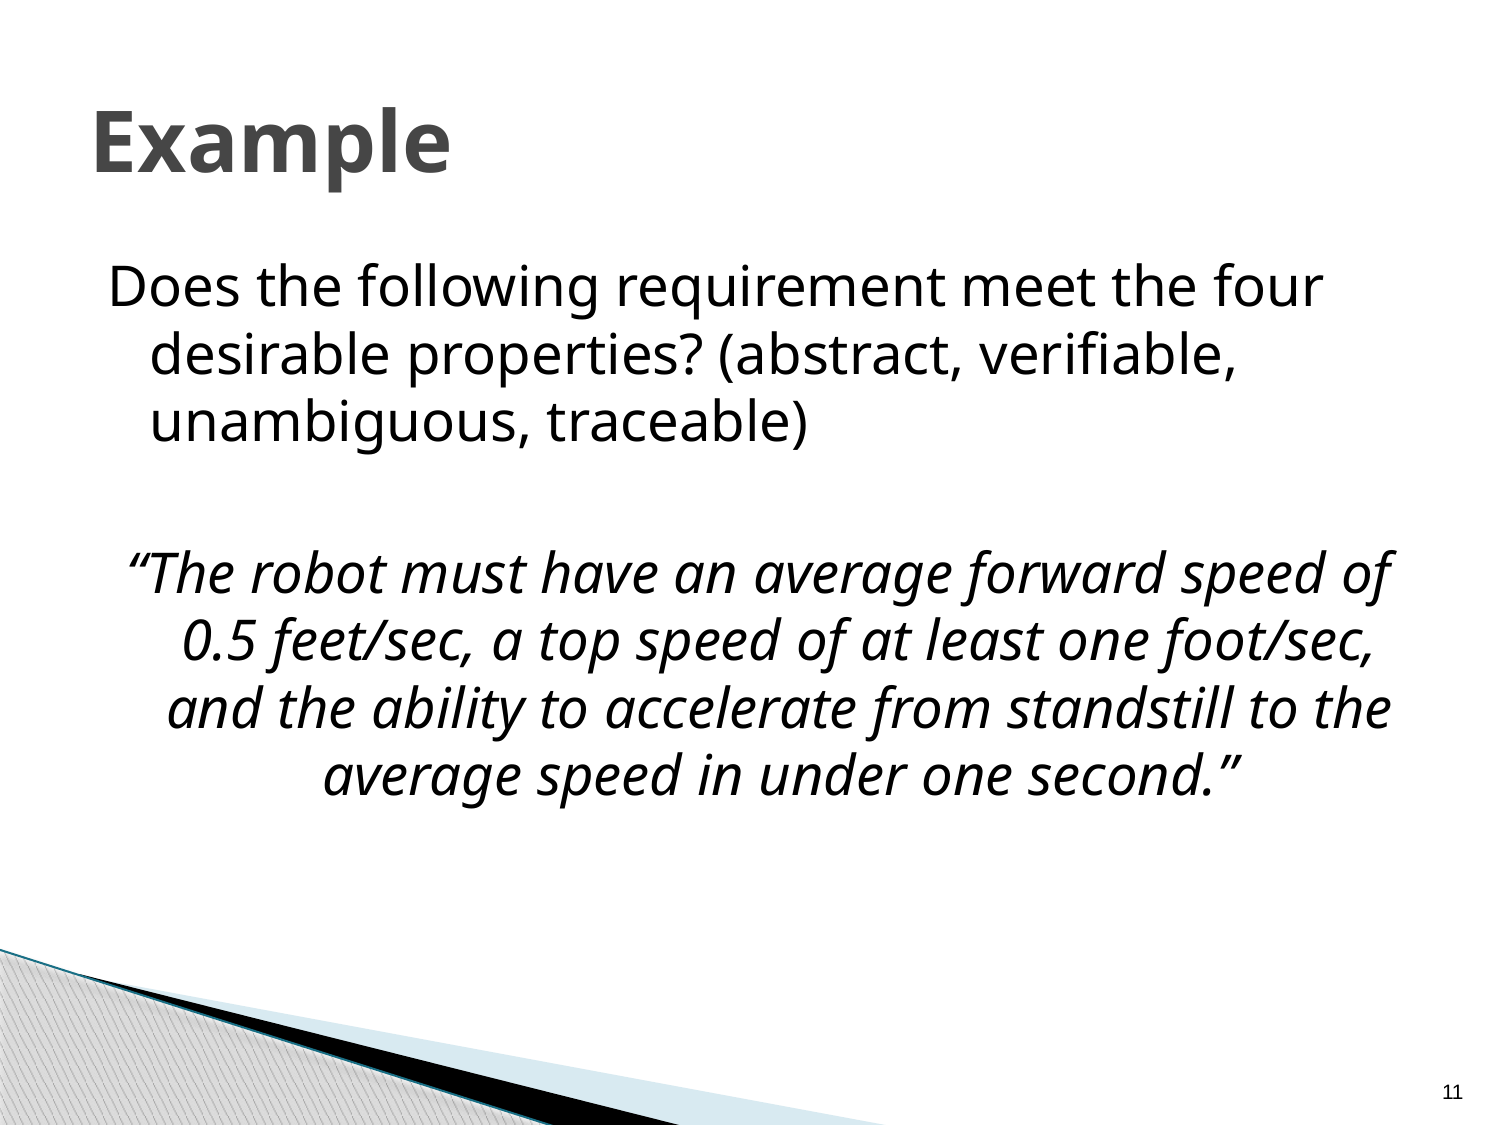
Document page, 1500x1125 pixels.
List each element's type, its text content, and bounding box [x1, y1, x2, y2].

list Does the following requirement meet the four desirable properties? (abstract, verifiable, unambiguous, traceable) “The robot must have an average forward speed of 0.5 feet/sec, a top speed of at least one foot/sec, and the ability to accelerate from standstill to the average speed in under one second.” [74, 242, 1426, 986]
slide_number 11 [1418, 1051, 1479, 1112]
title Example [75, 45, 1388, 233]
